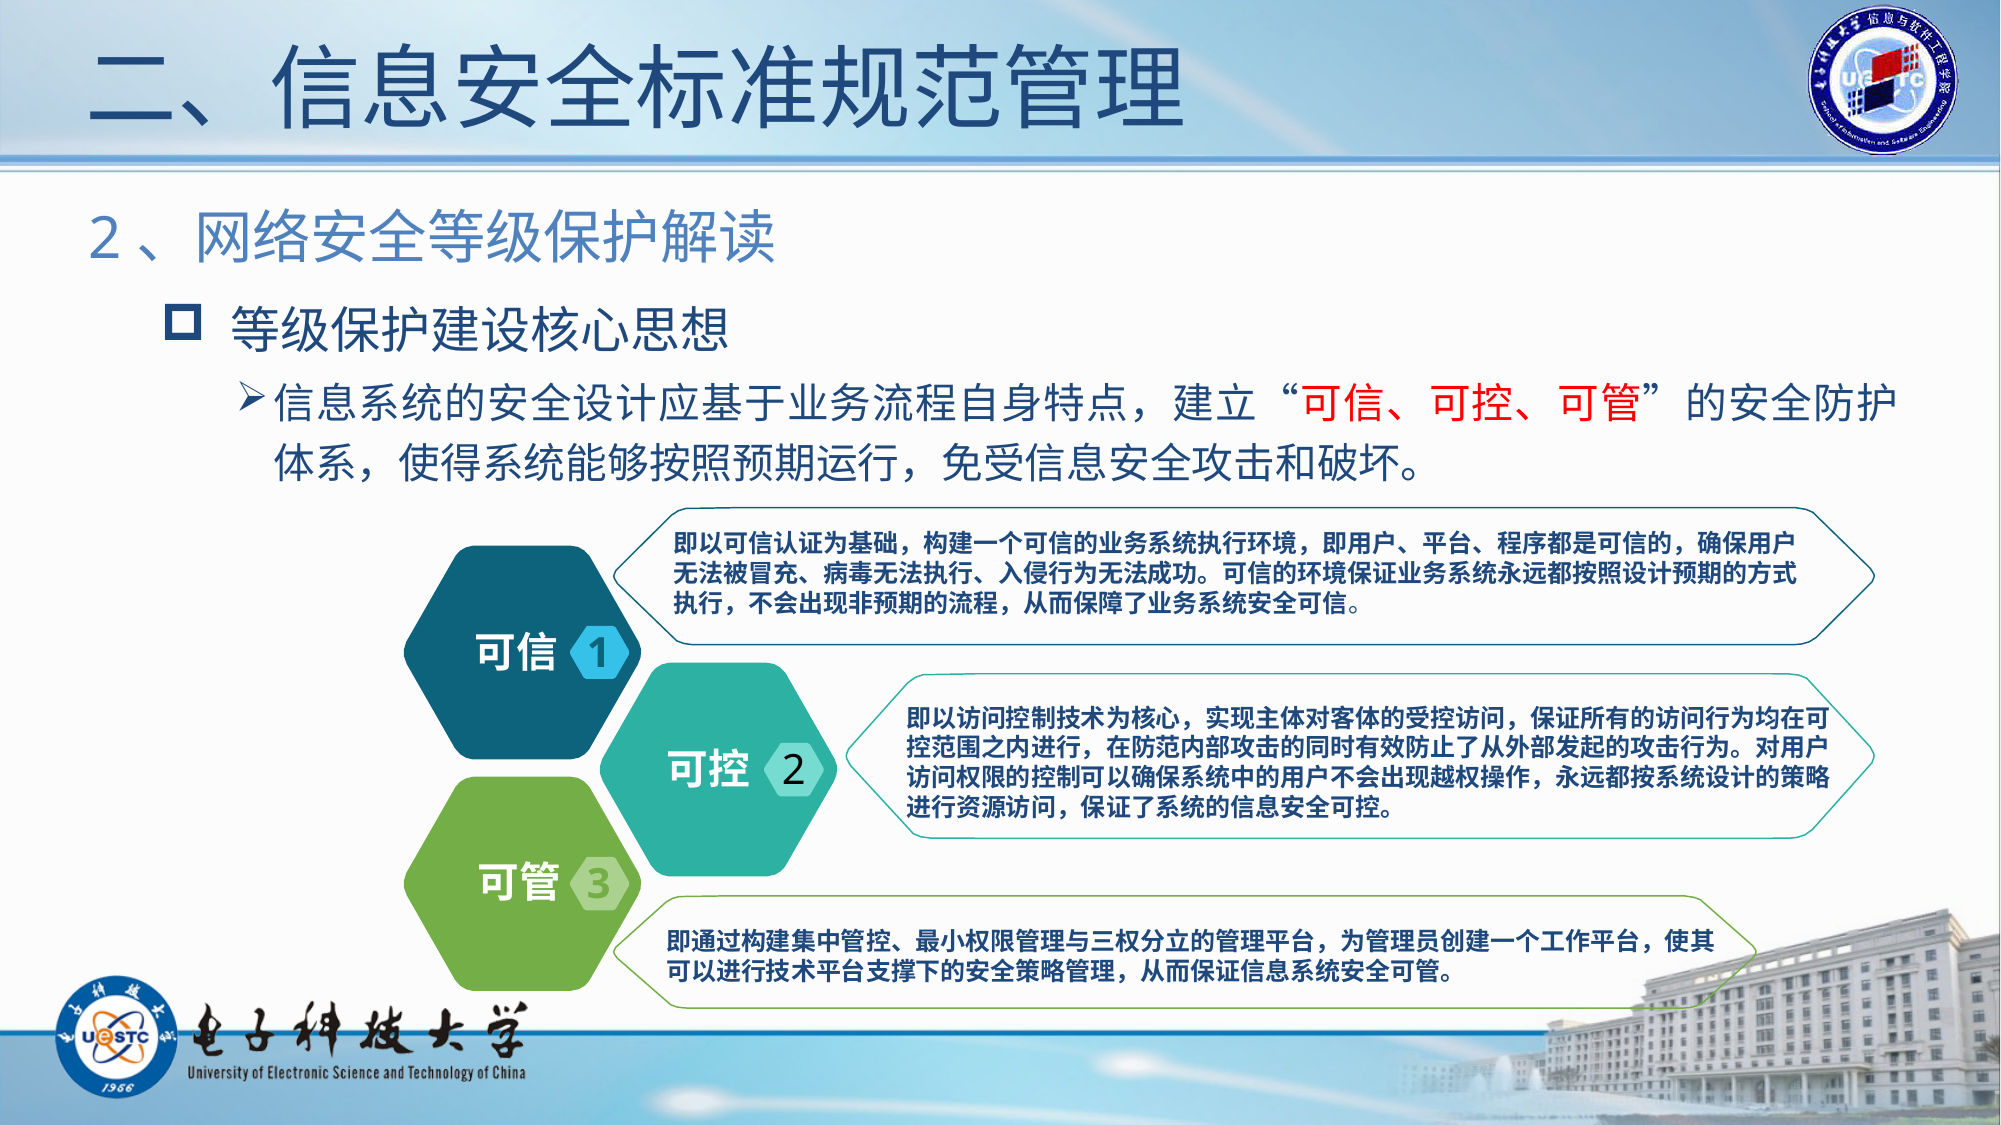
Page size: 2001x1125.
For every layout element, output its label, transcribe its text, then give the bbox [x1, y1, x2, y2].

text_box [843, 673, 1875, 839]
title 二、信息安全标准规范管理 [70, 12, 1725, 159]
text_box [403, 545, 838, 992]
picture [0, 0, 2001, 1125]
list 等级保护建设核心思想 信息系统的安全设计应基于业务流程自身特点，建立“可信、可控、可管”的安全防护体系，使得系统能够按照预期运行，免受信息安全攻击和破坏。 [70, 278, 1914, 965]
text_box 2、网络安全等级保护解读 [74, 192, 792, 278]
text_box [613, 507, 1875, 645]
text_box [613, 895, 1757, 1009]
